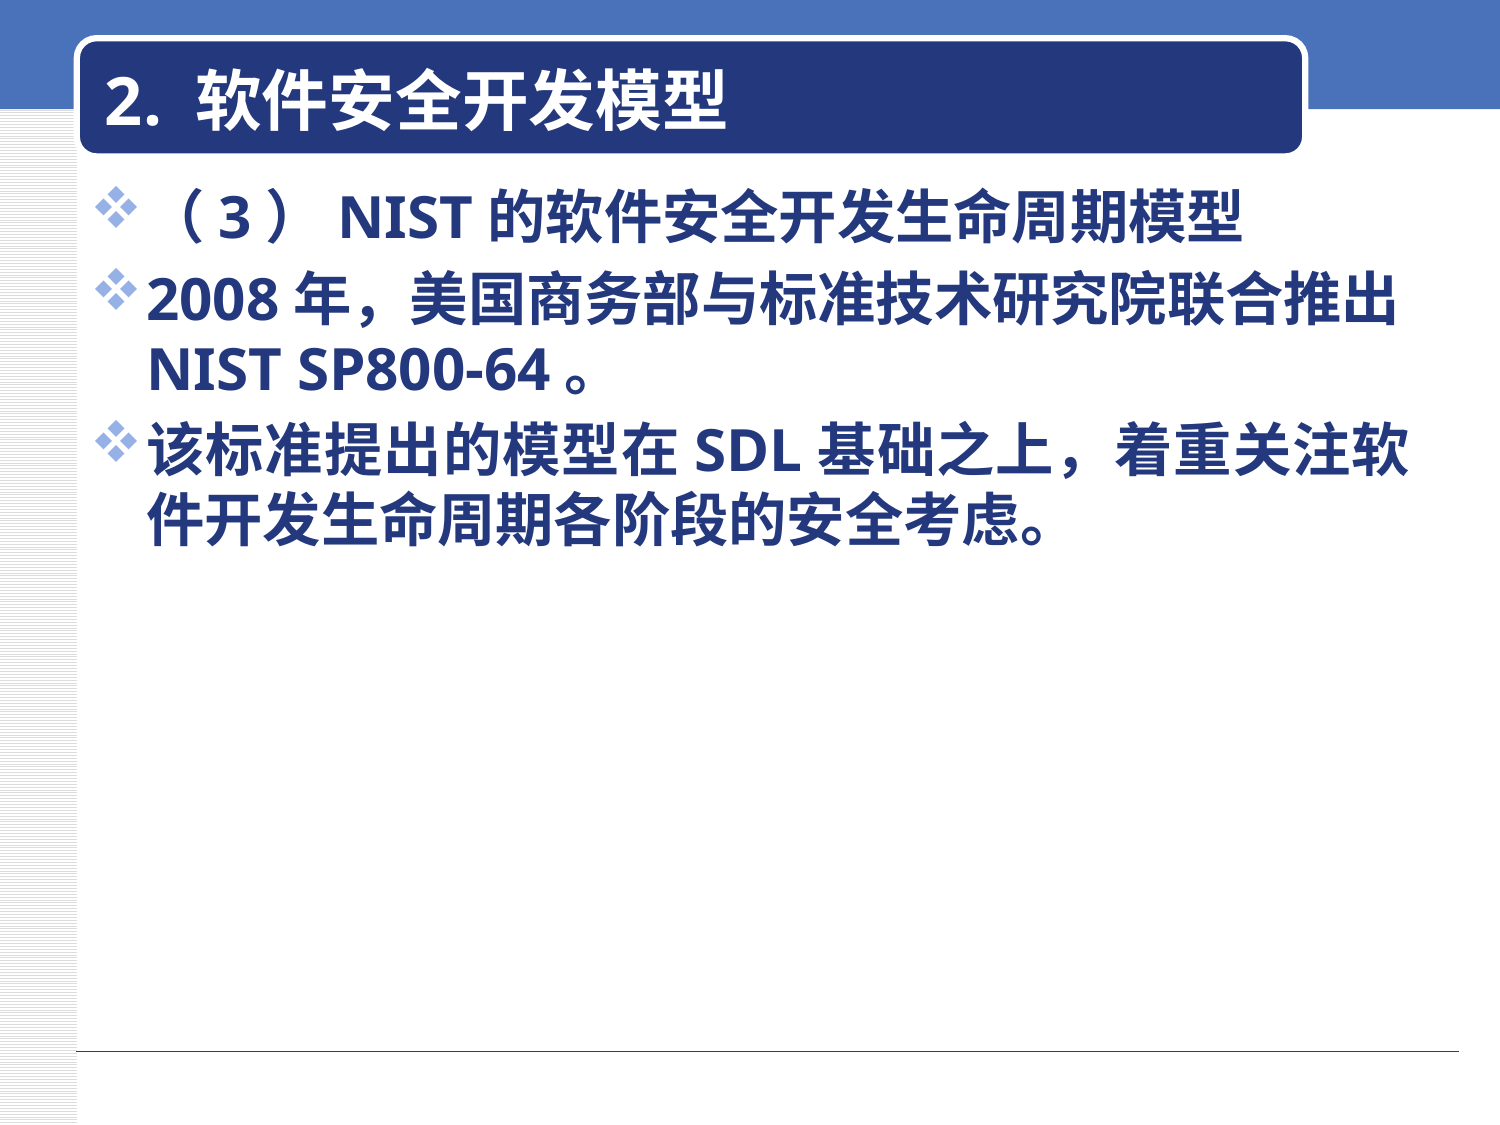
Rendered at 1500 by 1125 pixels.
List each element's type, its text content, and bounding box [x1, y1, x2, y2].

list （3）NIST的软件安全开发生命周期模型 2008年，美国商务部与标准技术研究院联合推出NIST SP800-64。 该标准提出的模型在SDL基础之上，着重关注软件开发生命周期各阶段的安全考虑。 [75, 172, 1425, 920]
title 2. 软件安全开发模型 [89, 52, 1425, 145]
